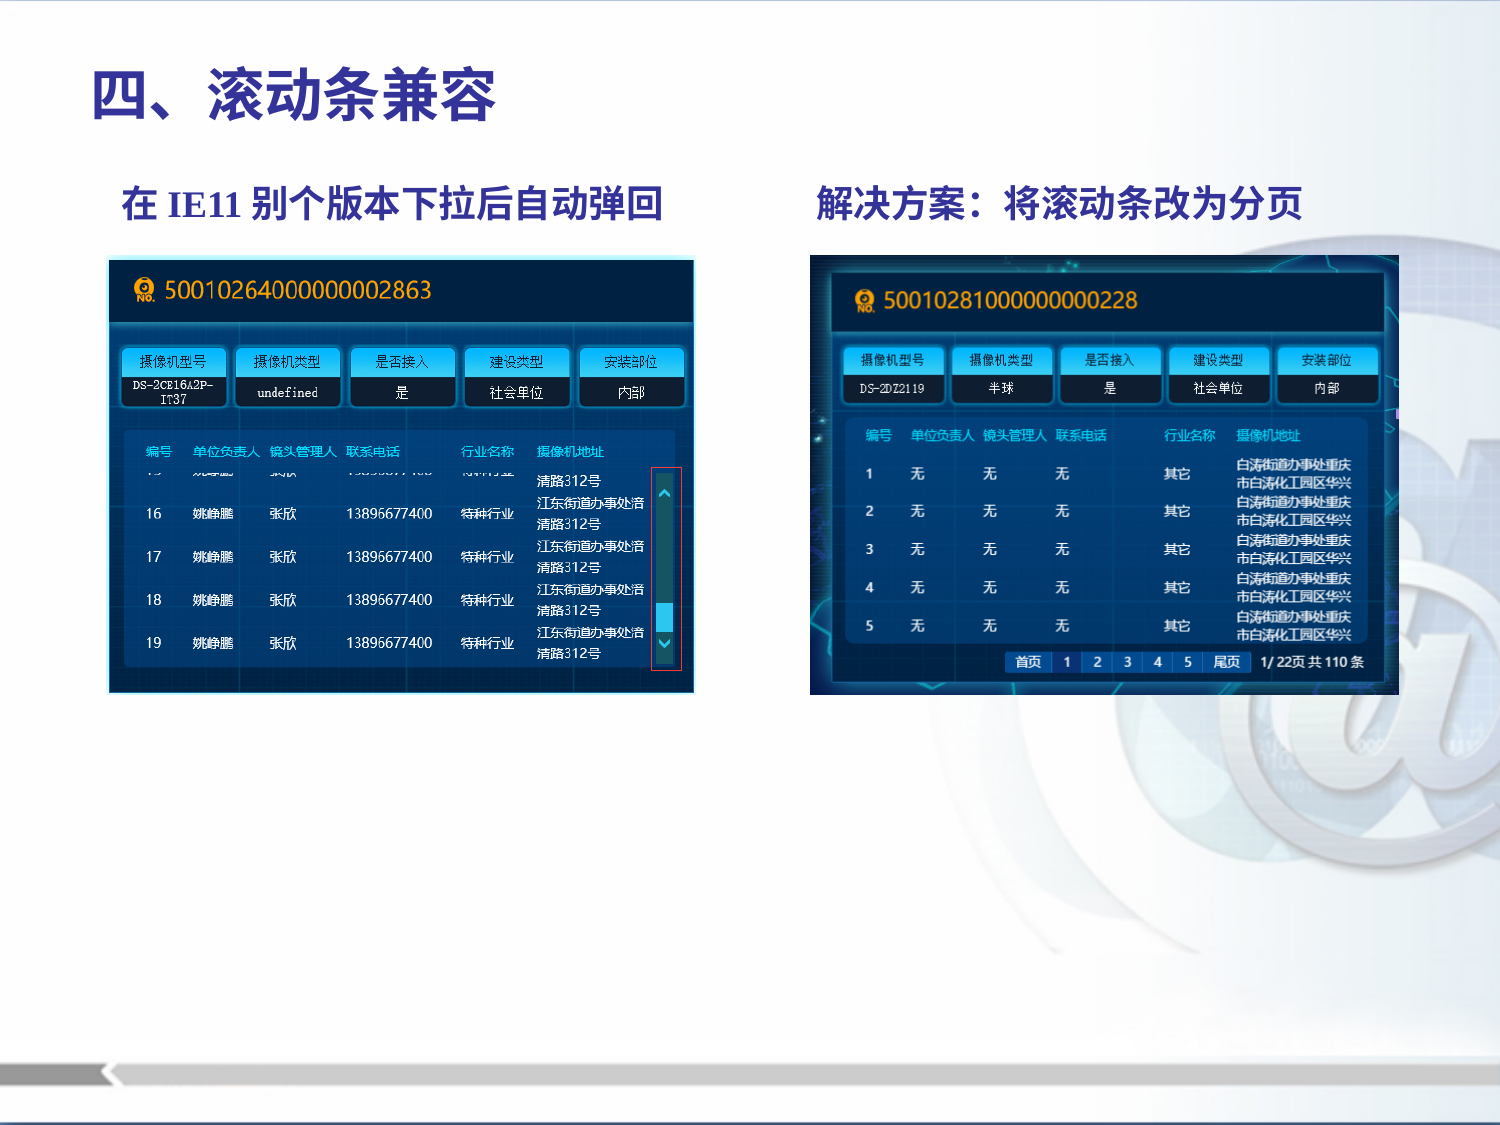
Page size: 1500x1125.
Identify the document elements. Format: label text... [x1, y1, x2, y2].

title 四、滚动条兼容 [74, 44, 1426, 141]
picture [0, 0, 1500, 1125]
text_box 在IE11别个版本下拉后自动弹回 解决方案：将滚动条改为分页 [106, 172, 1439, 233]
